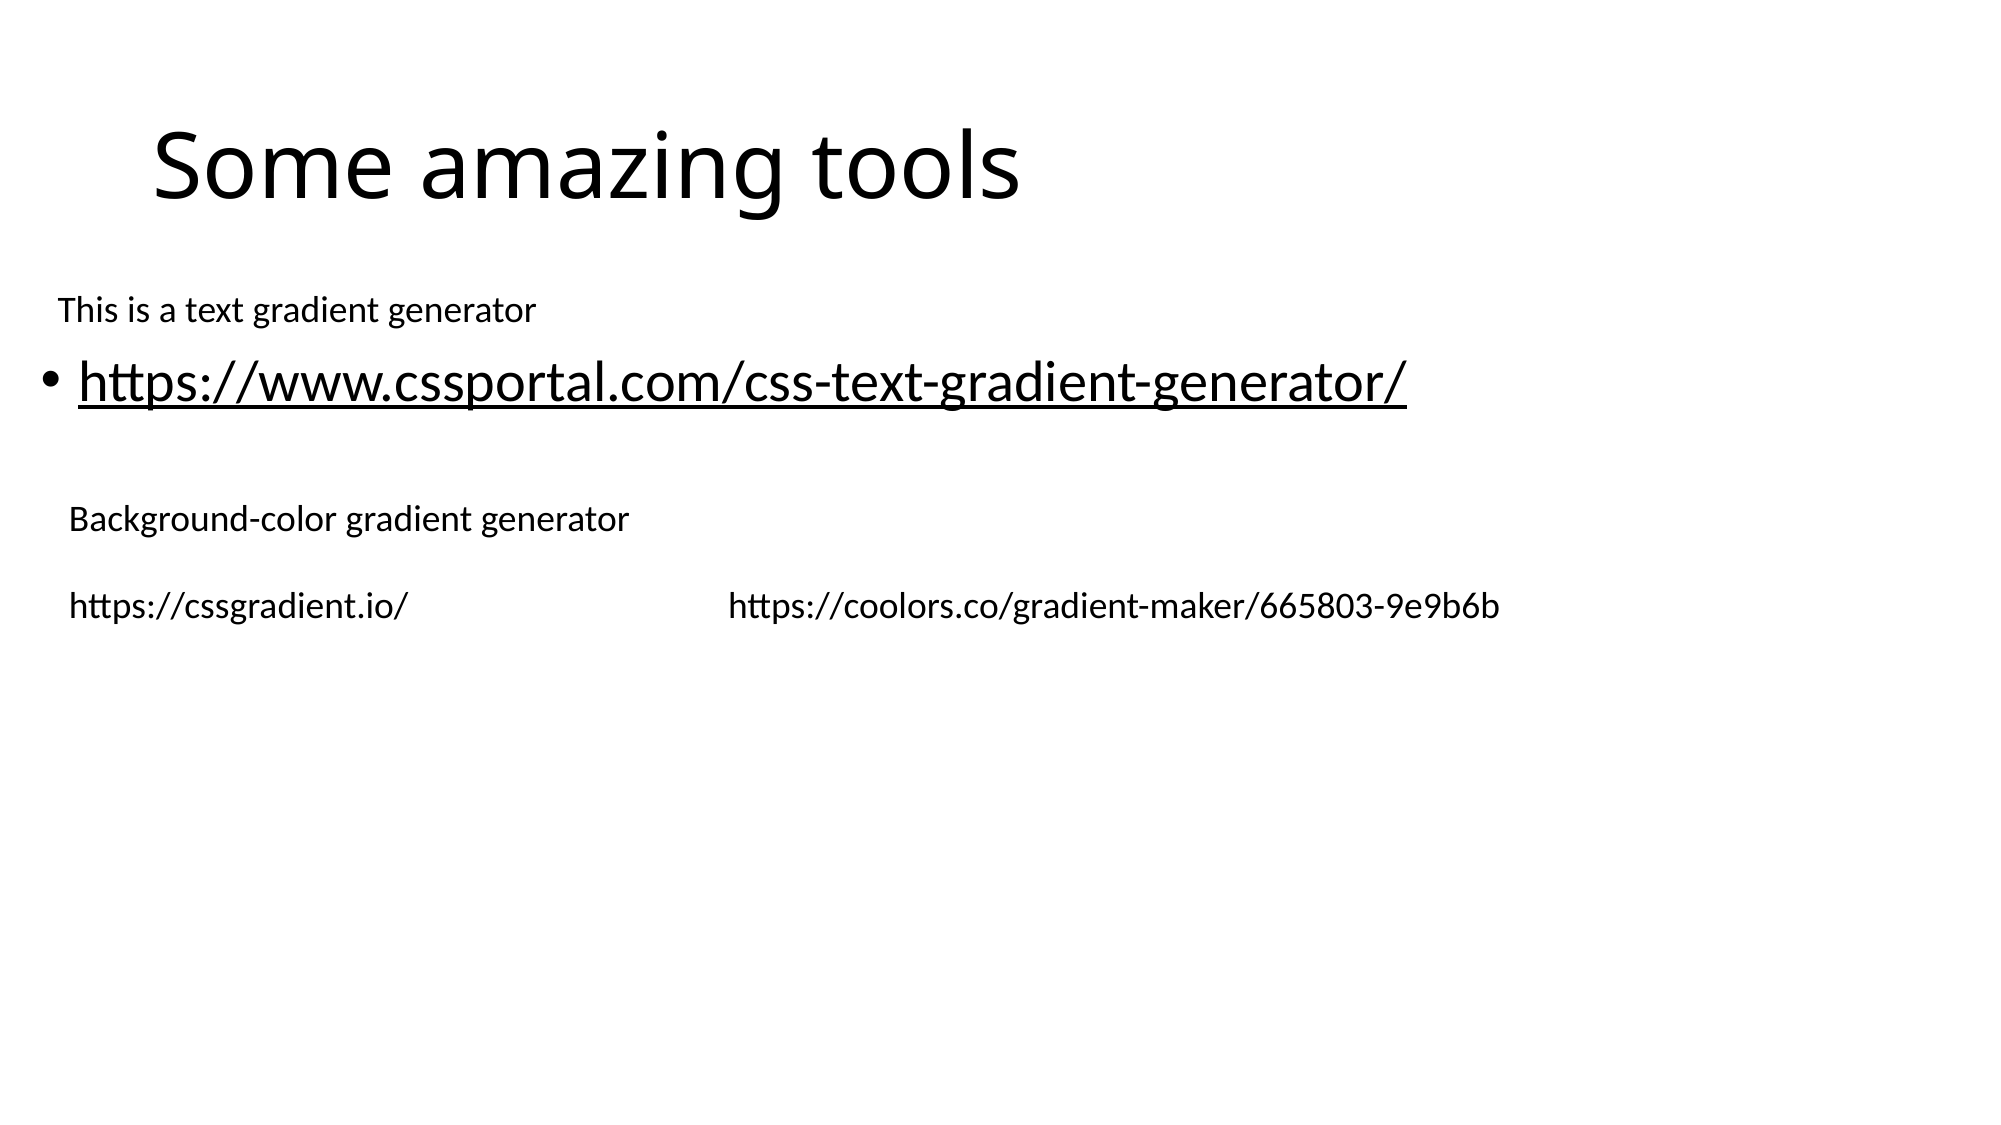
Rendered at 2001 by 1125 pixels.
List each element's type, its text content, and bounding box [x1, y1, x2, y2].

text_box Background-color gradient generator [54, 487, 682, 547]
text_box https://coolors.co/gradient-maker/665803-9e9b6b [713, 574, 1516, 634]
list https://www.cssportal.com/css-text-gradient-generator/ [25, 168, 1783, 445]
text_box This is a text gradient generator [42, 277, 1285, 337]
title Some amazing tools [137, 59, 1863, 278]
text_box https://cssgradient.io/ [54, 574, 713, 634]
